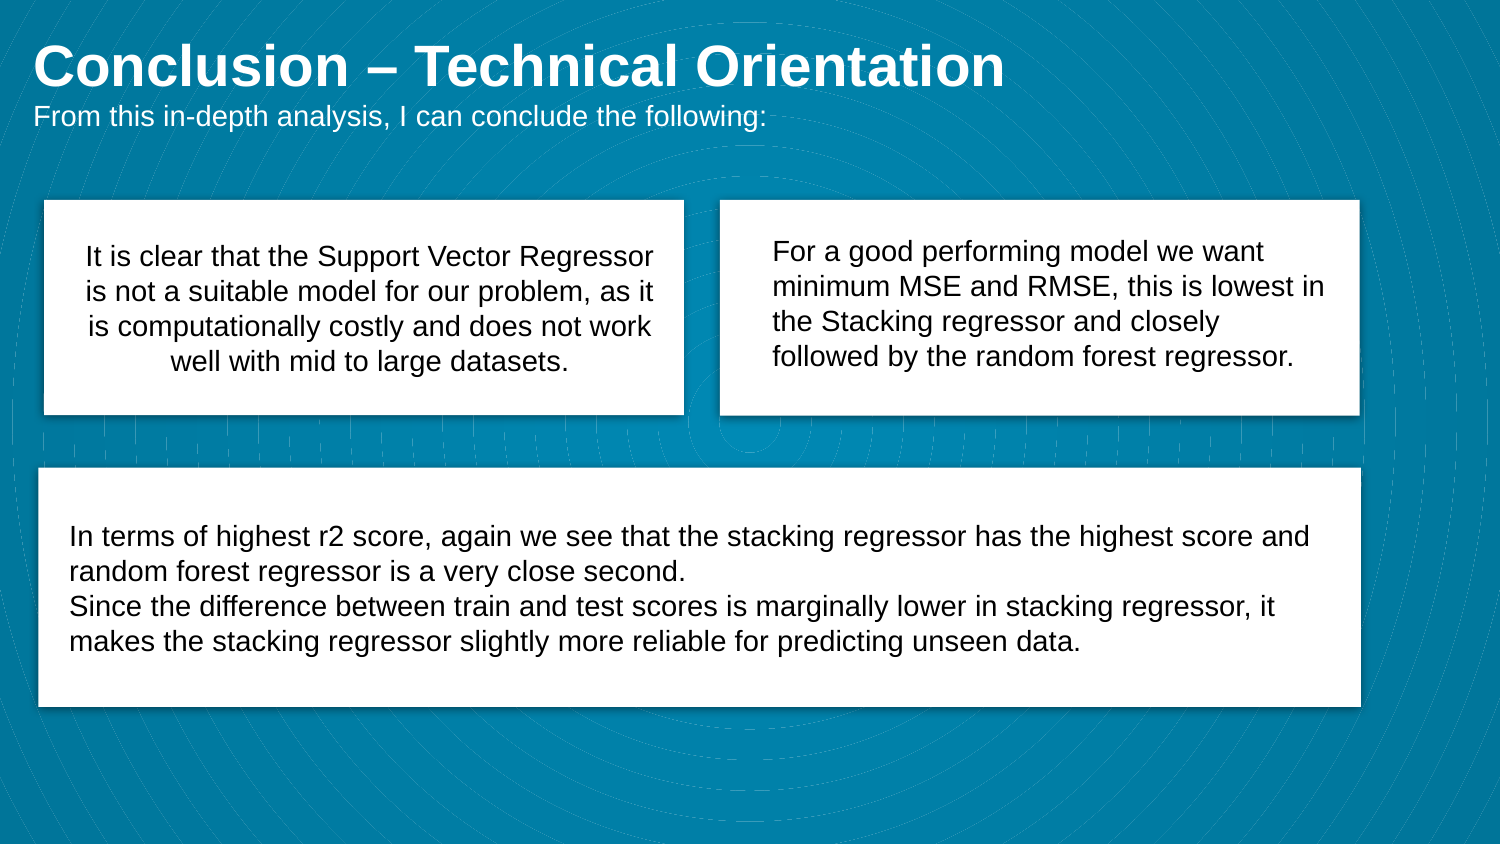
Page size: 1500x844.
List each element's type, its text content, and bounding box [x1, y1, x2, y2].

subtitle For a good performing model we want minimum MSE and RMSE, this is lowest in the Stacking regressor and closely followed by the random forest regressor. [734, 208, 1346, 398]
text_box [719, 199, 1360, 416]
subtitle It is clear that the Support Vector Regressor is not a suitable model for our problem, as it is computationally costly and does not work well with mid to large datasets. [64, 222, 676, 393]
text_box [44, 199, 684, 416]
title Conclusion – Technical Orientation From this in-depth analysis, I can conclude the following: [18, 12, 1285, 137]
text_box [30, 467, 1369, 708]
